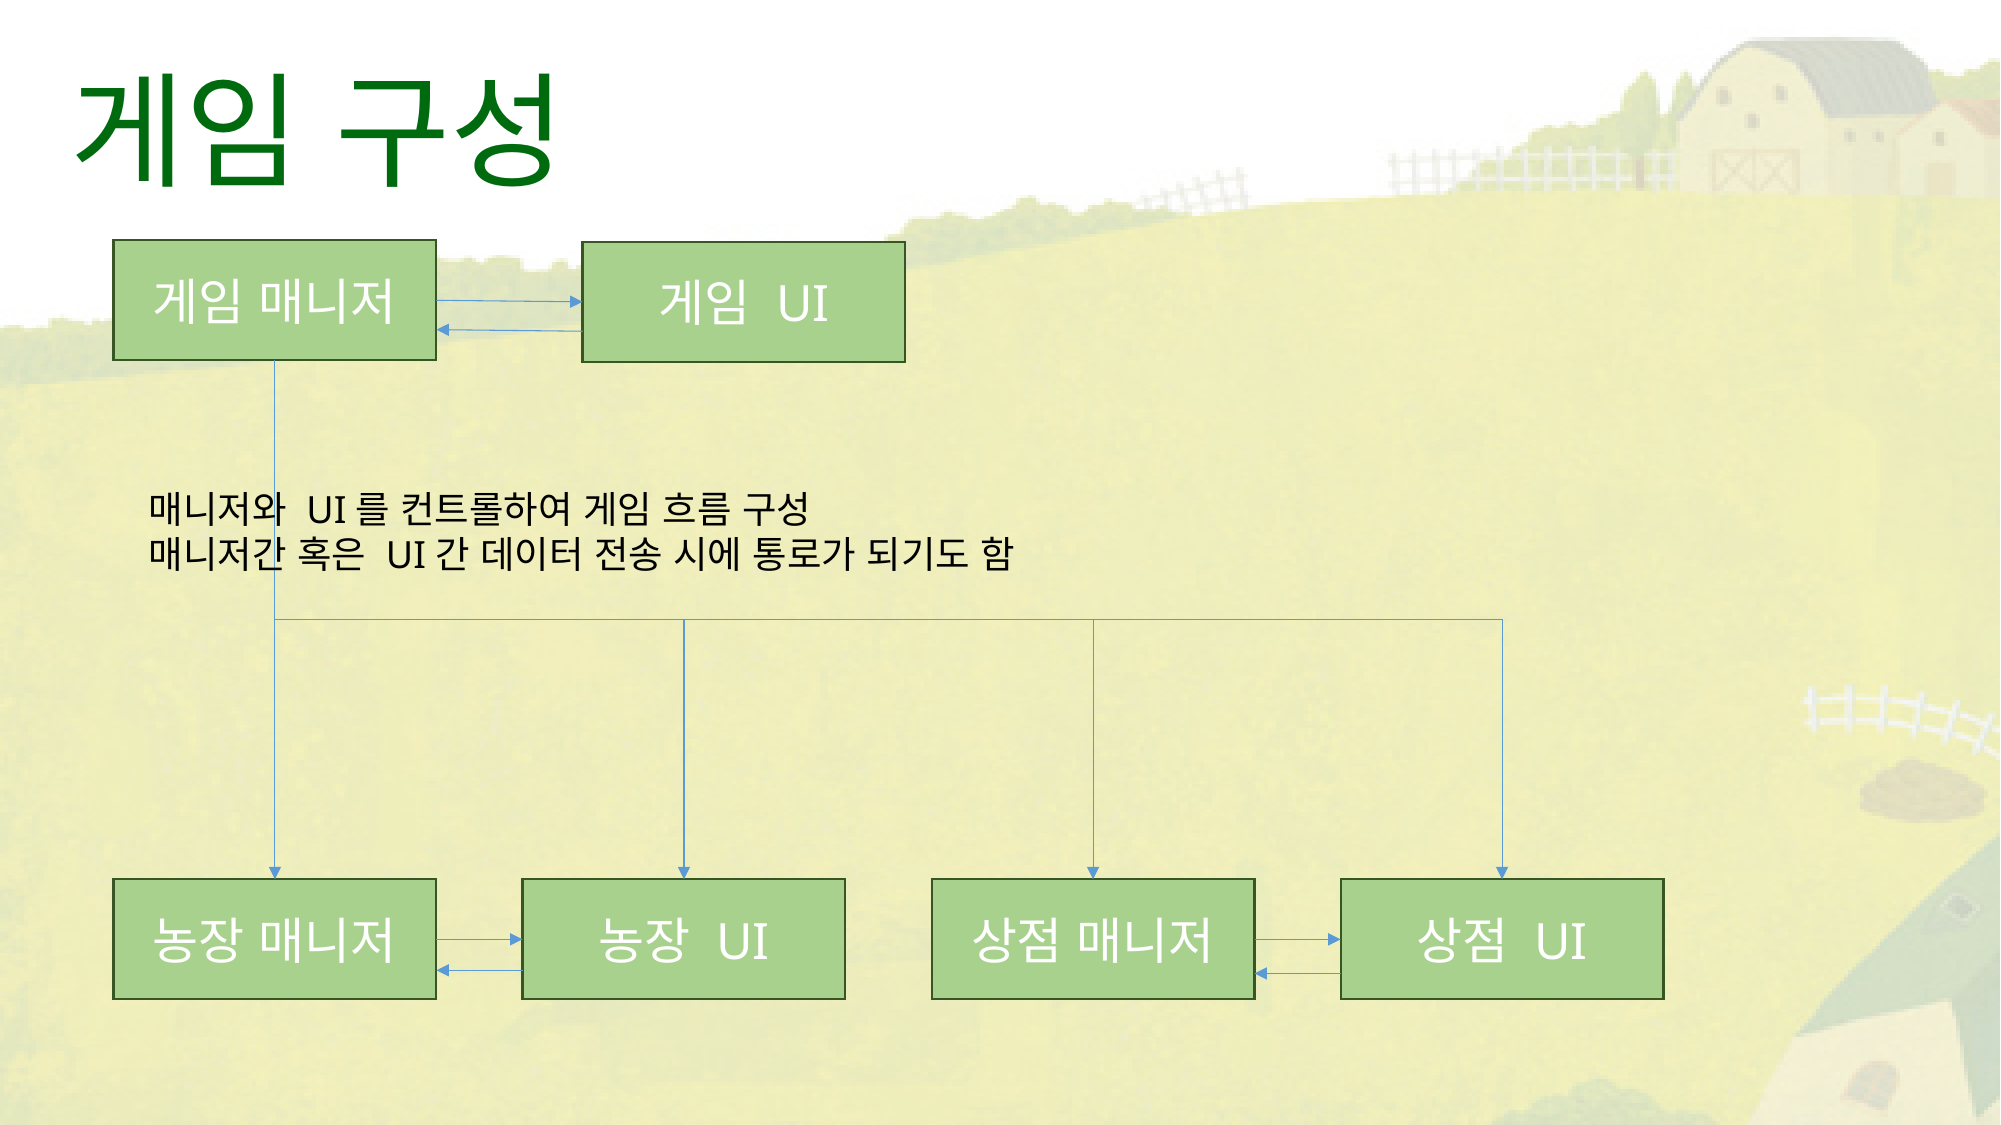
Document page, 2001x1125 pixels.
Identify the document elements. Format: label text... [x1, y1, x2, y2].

text_box 게임 매니저 [112, 239, 424, 361]
text_box 게임 구성 [55, 0, 1781, 213]
text_box 농장 매니저 [112, 878, 424, 1000]
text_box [629, 6, 1148, 1125]
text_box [220, 415, 424, 825]
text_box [424, 210, 629, 1029]
text_box 상점 UI [1340, 878, 1665, 1000]
text_box 상점 매니저 [1148, 878, 1256, 1000]
text_box 매니저와 UI를 컨트롤하여 게임 흐름 구성 매니저간 혹은 UI간 데이터 전송 시에 통로가 되기도 함 [134, 479, 220, 584]
